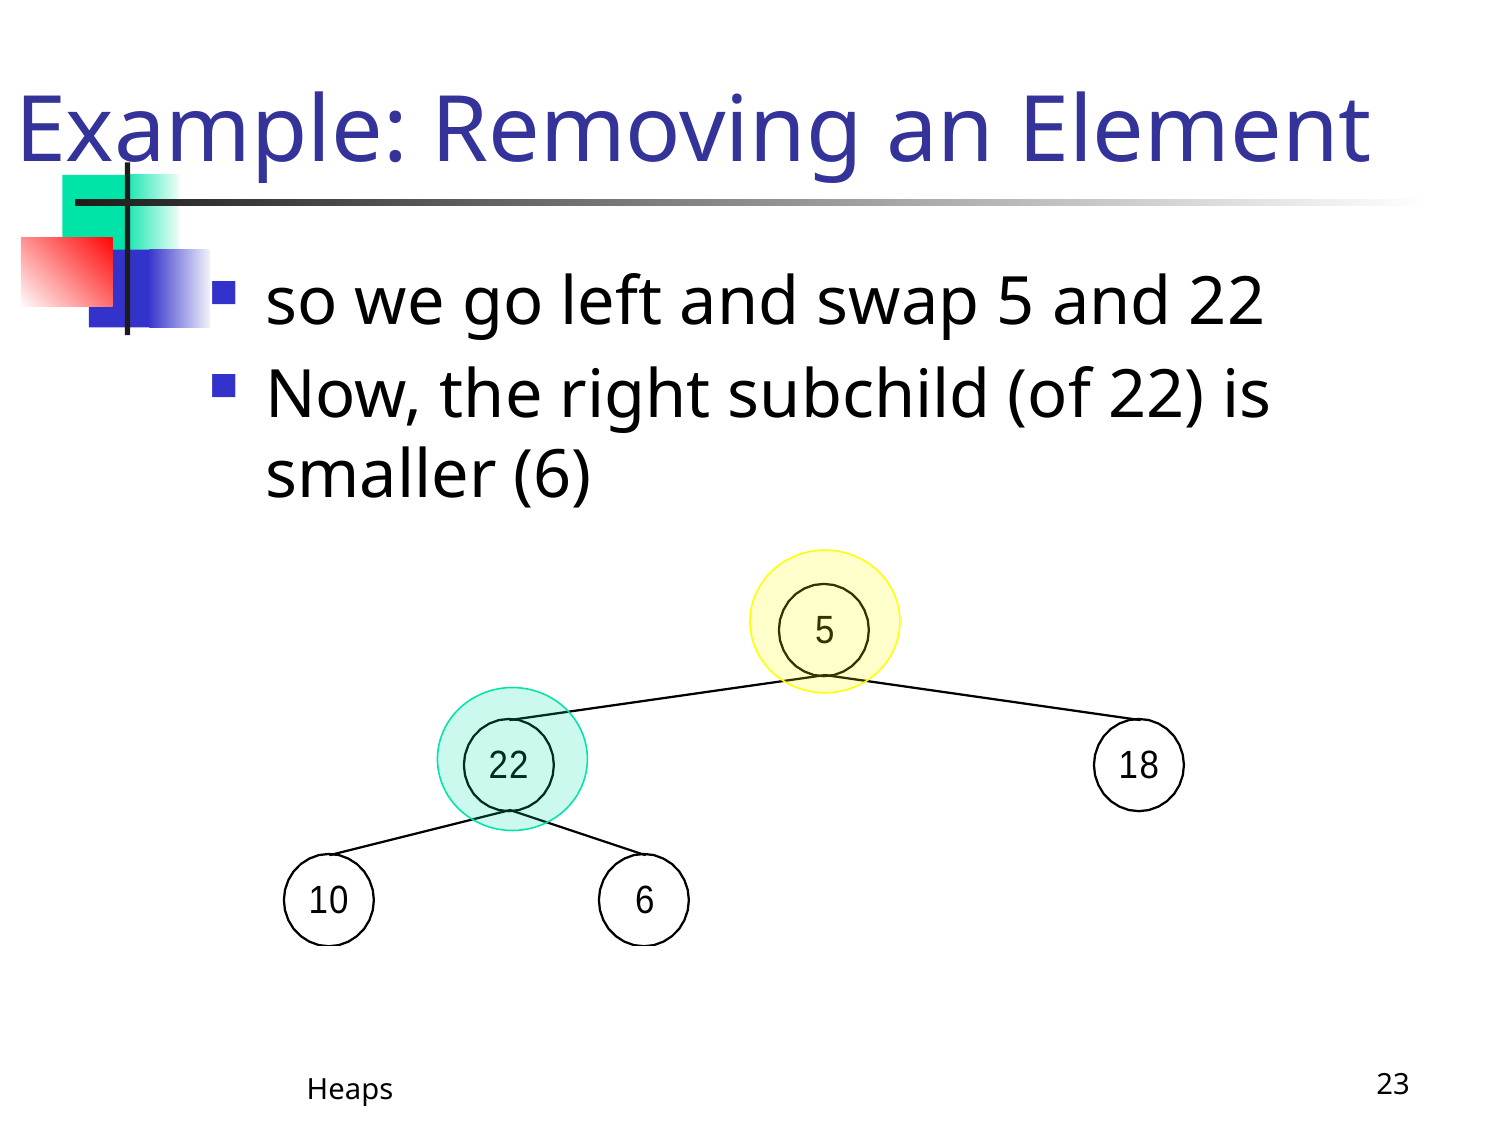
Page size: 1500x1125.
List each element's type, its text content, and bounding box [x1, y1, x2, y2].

footer Heaps [112, 1037, 588, 1113]
slide_number 23 [1112, 1037, 1426, 1113]
title Example: Removing an Element [0, 0, 1467, 188]
text_box [786, 550, 864, 560]
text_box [262, 562, 1276, 946]
list so we go left and swap 5 and 22 Now, the right subchild (of 22) is smaller (6) [193, 249, 1470, 1007]
